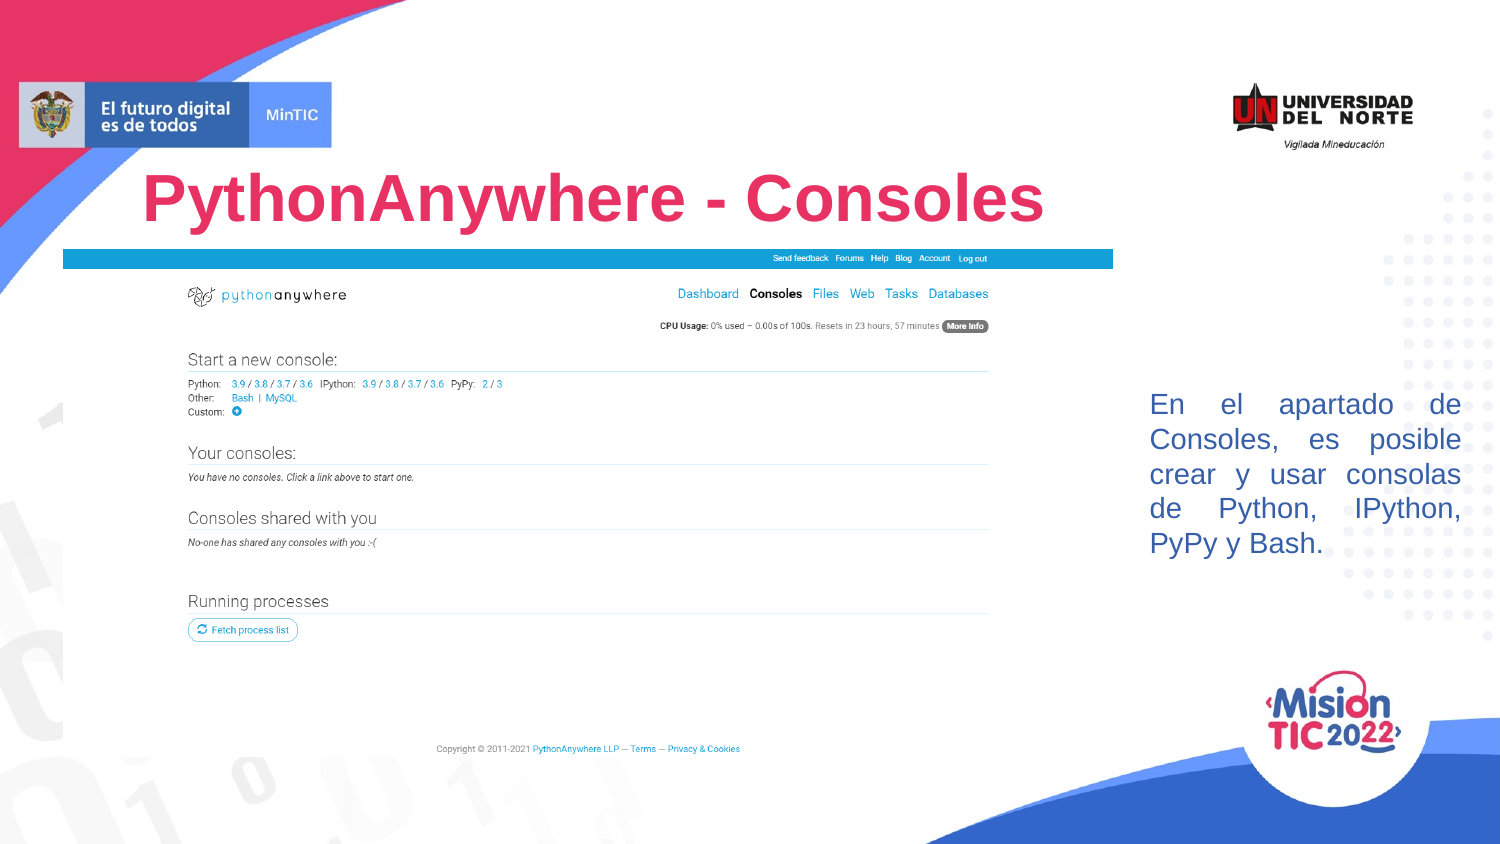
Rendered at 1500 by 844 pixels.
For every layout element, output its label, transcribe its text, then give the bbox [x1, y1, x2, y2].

picture [0, 0, 1500, 844]
text_box En el apartado de Consoles, es posible crear y usar consolas de Python, IPython, PyPy y Bash. [1149, 379, 1463, 566]
text_box PythonAnywhere - Consoles [131, 125, 1369, 241]
